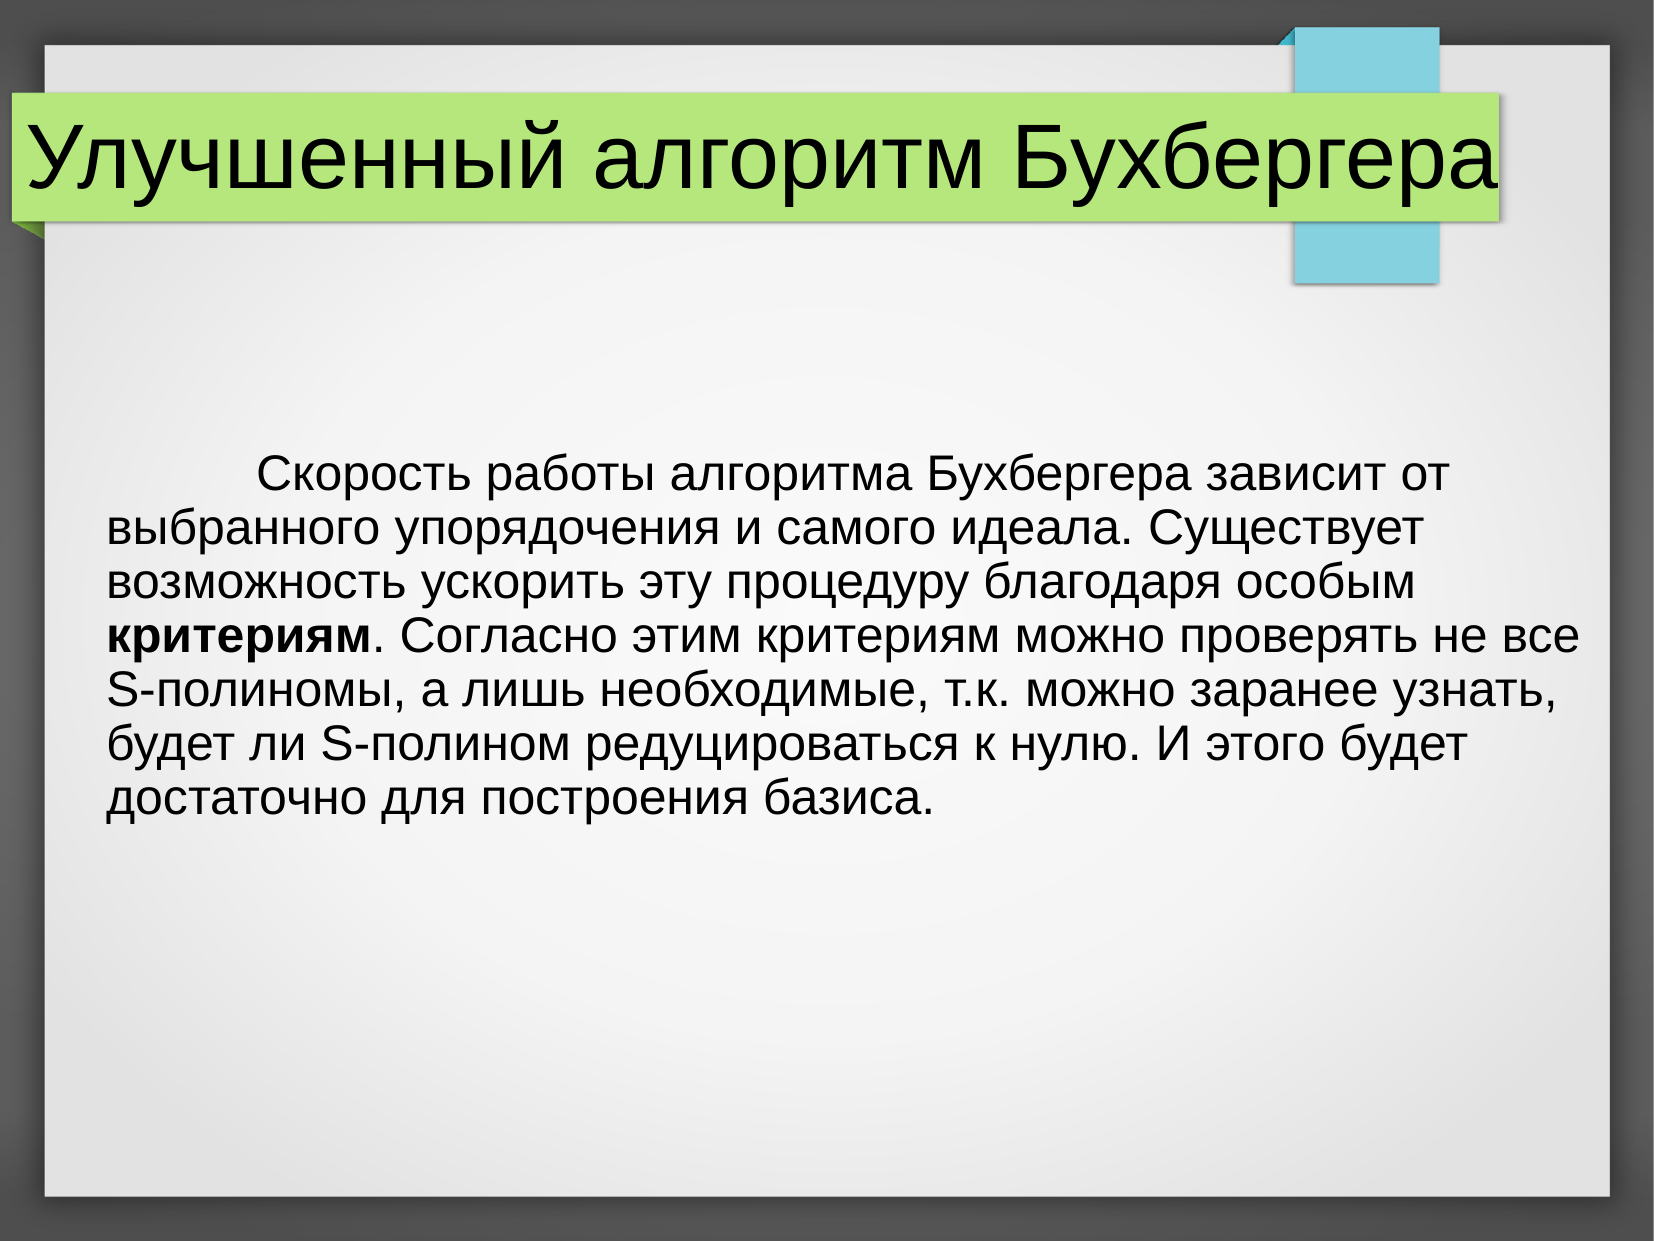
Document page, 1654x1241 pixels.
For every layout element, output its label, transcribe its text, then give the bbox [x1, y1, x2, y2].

picture [0, 0, 1654, 1241]
list Скорость работы алгоритма Бухбергера зависит от выбранного упорядочения и самого идеала. Существует возможность ускорить эту процедуру благодаря особым критериям. Согласно этим критериям можно проверять не все S-полиномы, а лишь необходимые, т.к. можно заранее узнать, будет ли S-полином редуцироваться к нулю. И этого будет достаточно для построения базиса. [105, 447, 1583, 898]
title Улучшенный алгоритм Бухбергера [25, 74, 1515, 243]
